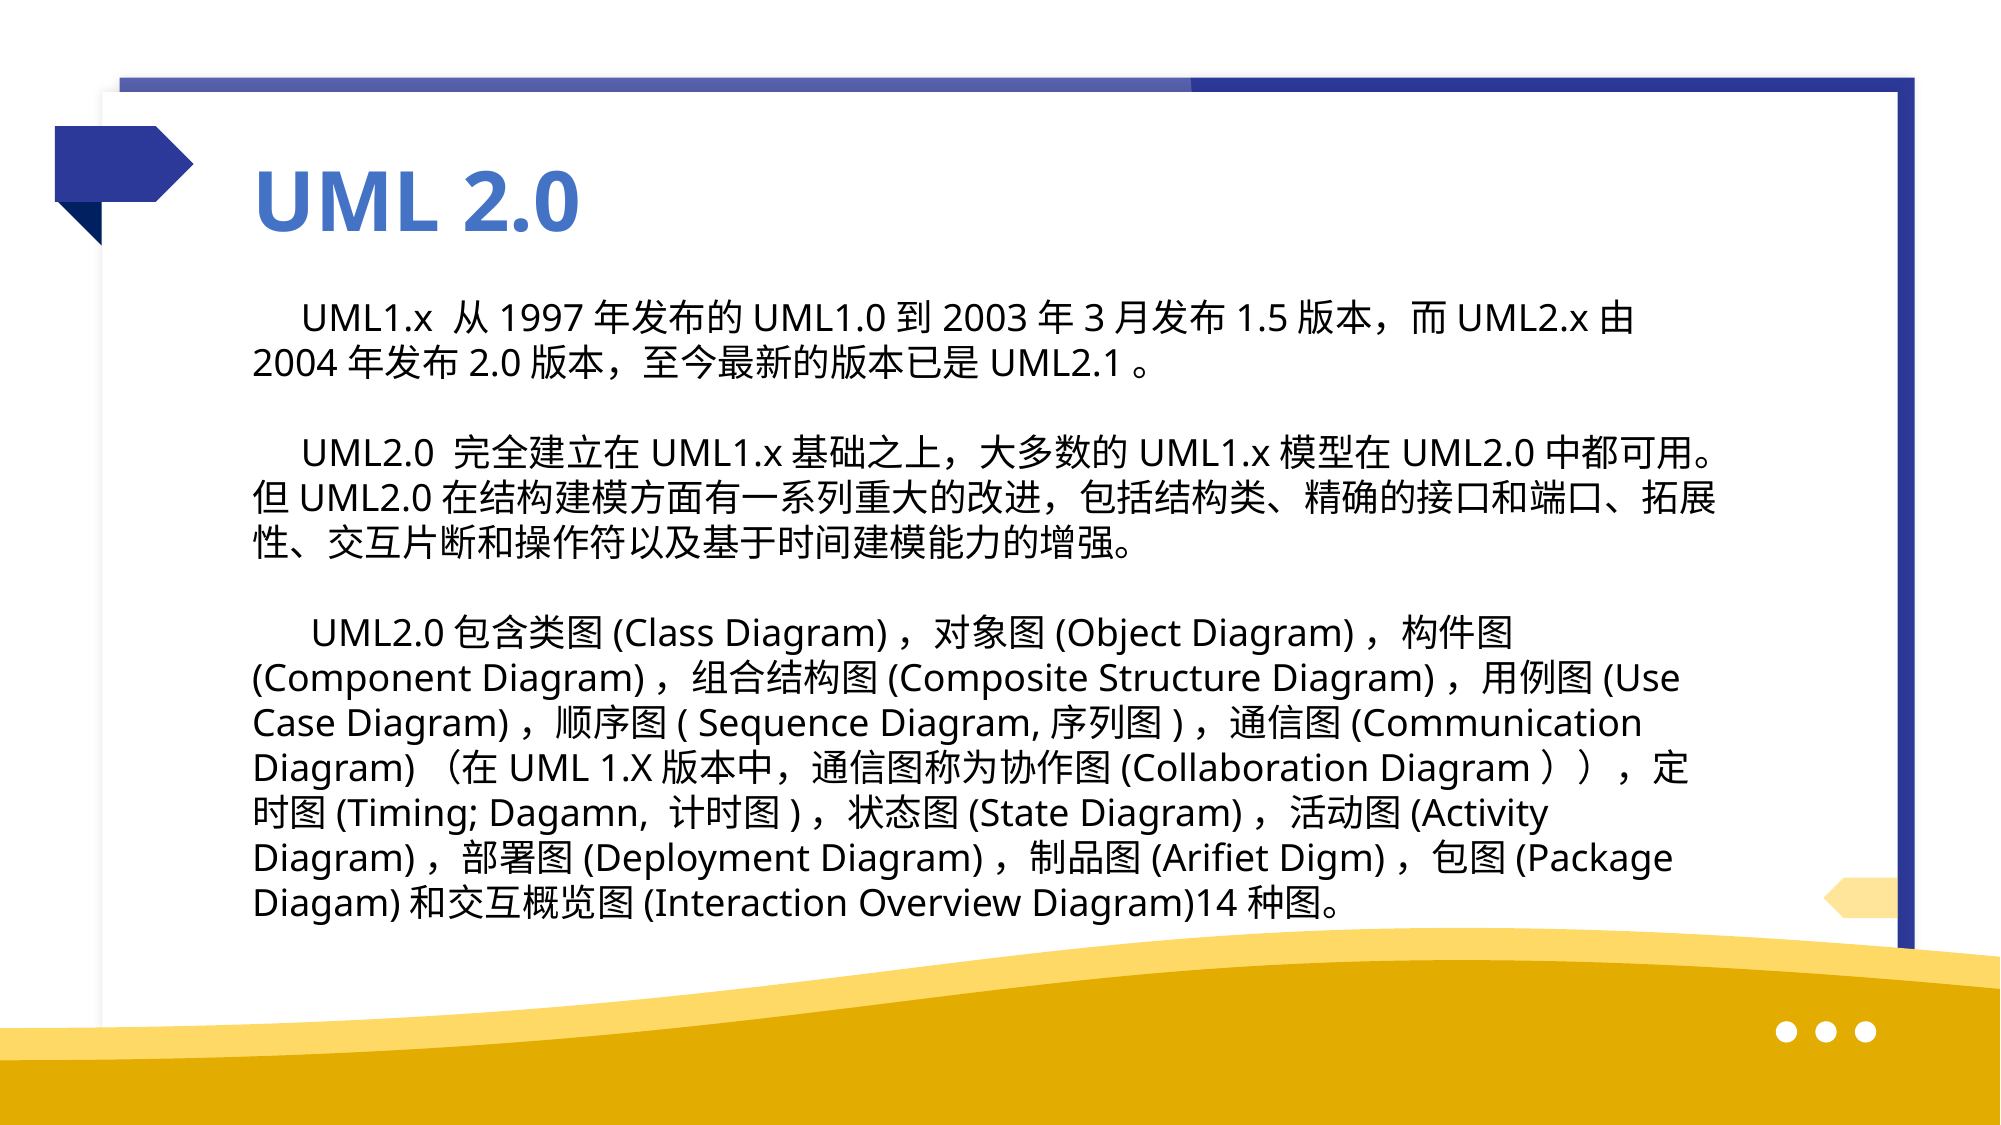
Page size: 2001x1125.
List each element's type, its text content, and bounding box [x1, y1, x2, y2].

text_box UML 2.0 [237, 140, 1238, 256]
text_box UML1.x 从1997年发布的UML1.0到2003年3月发布1.5版本，而UML2.x由2004年发布2.0版本，至今最新的版本已是UML2.1。 UML2.0 完全建立在UML1.x基础之上，大多数的UML1.x模型在UML2.0中都可用。但UML2.0在结构建模方面有一系列重大的改进，包括结构类、精确的接口和端口、拓展性、交互片断和操作符以及基于时间建模能力的增强。 UML2.0包含类图(Class Diagram)，对象图(Object Diagram)，构件图(Component Diagram)，组合结构图(Composite Structure Diagram)，用例图(Use Case Diagram)，顺序图( Sequence Diagram,序列图)，通信图(Communication Diagram)（在UML 1.X版本中，通信图称为协作图(Collaboration Diagram）），定时图(Timing; Dagamn, 计时图)，状态图(State Diagram)，活动图(Activity Diagram)，部署图(Deployment Diagram)，制品图(Arifiet Digm)，包图(Package Diagam)和交互概览图(Interaction Overview Diagram)14种图。 [237, 286, 1739, 977]
